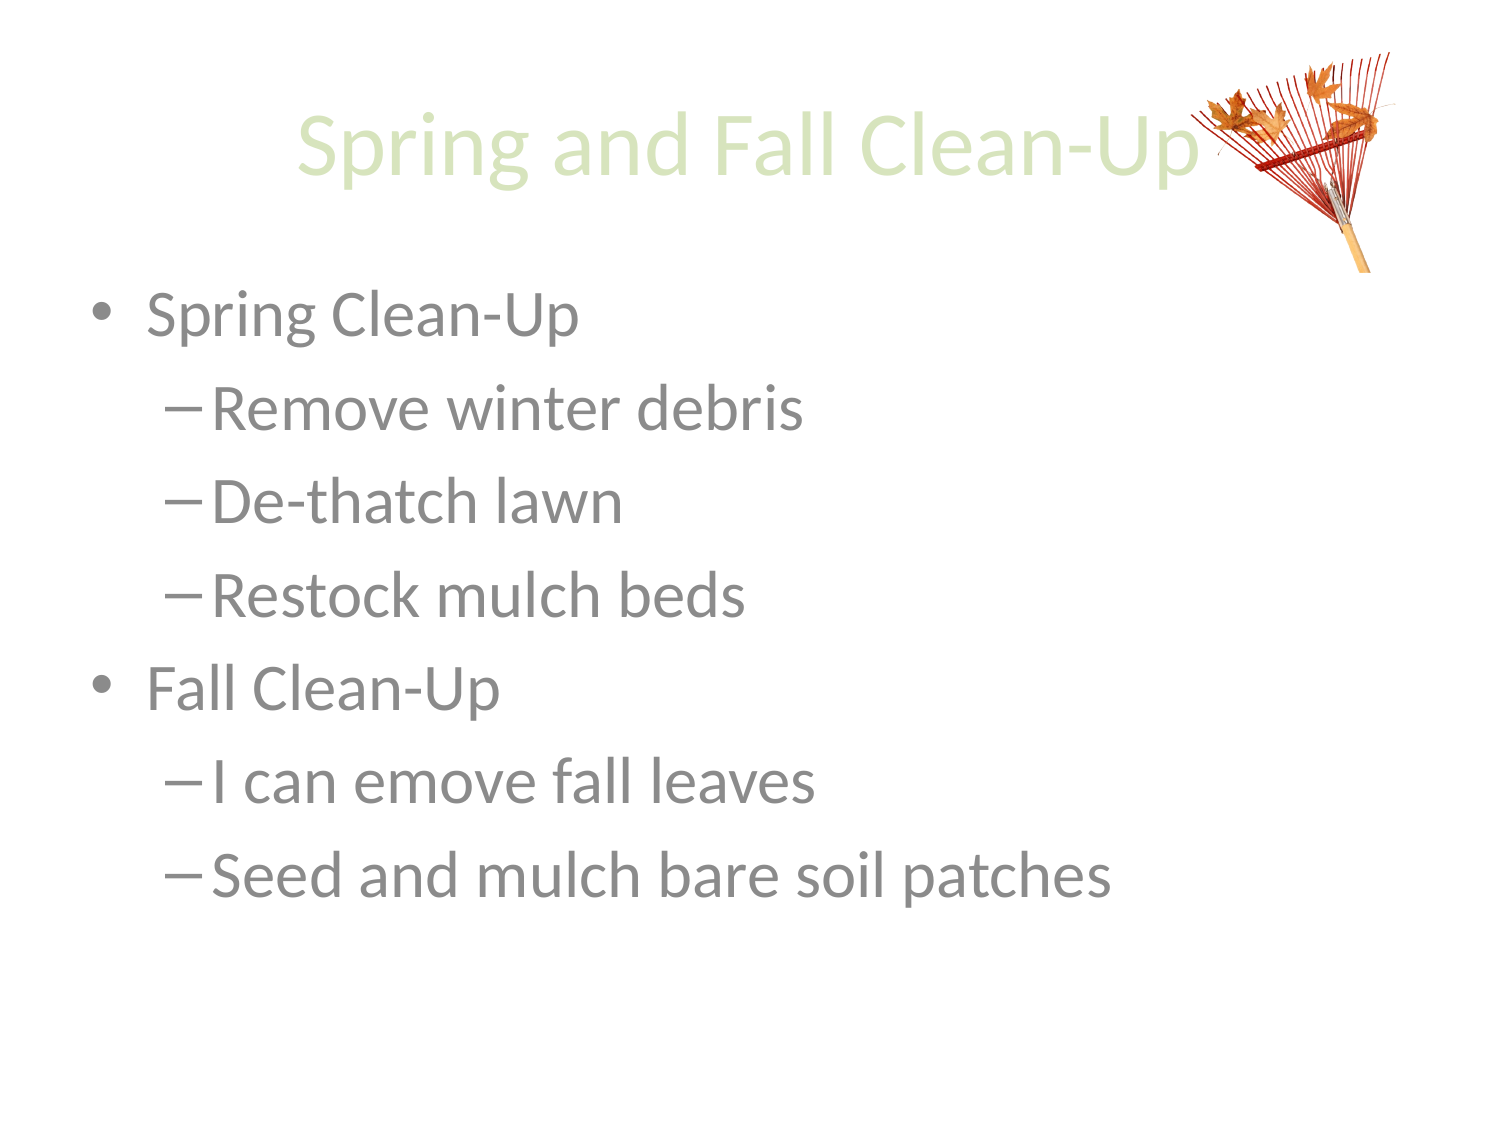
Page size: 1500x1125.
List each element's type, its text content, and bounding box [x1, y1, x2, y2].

title Spring and Fall Clean-Up [75, 45, 1425, 233]
picture [1187, 49, 1401, 273]
list Spring Clean-Up Remove winter debris De-thatch lawn Restock mulch beds Fall Clean-Up I can emove fall leaves Seed and mulch bare soil patches [75, 262, 1425, 1005]
